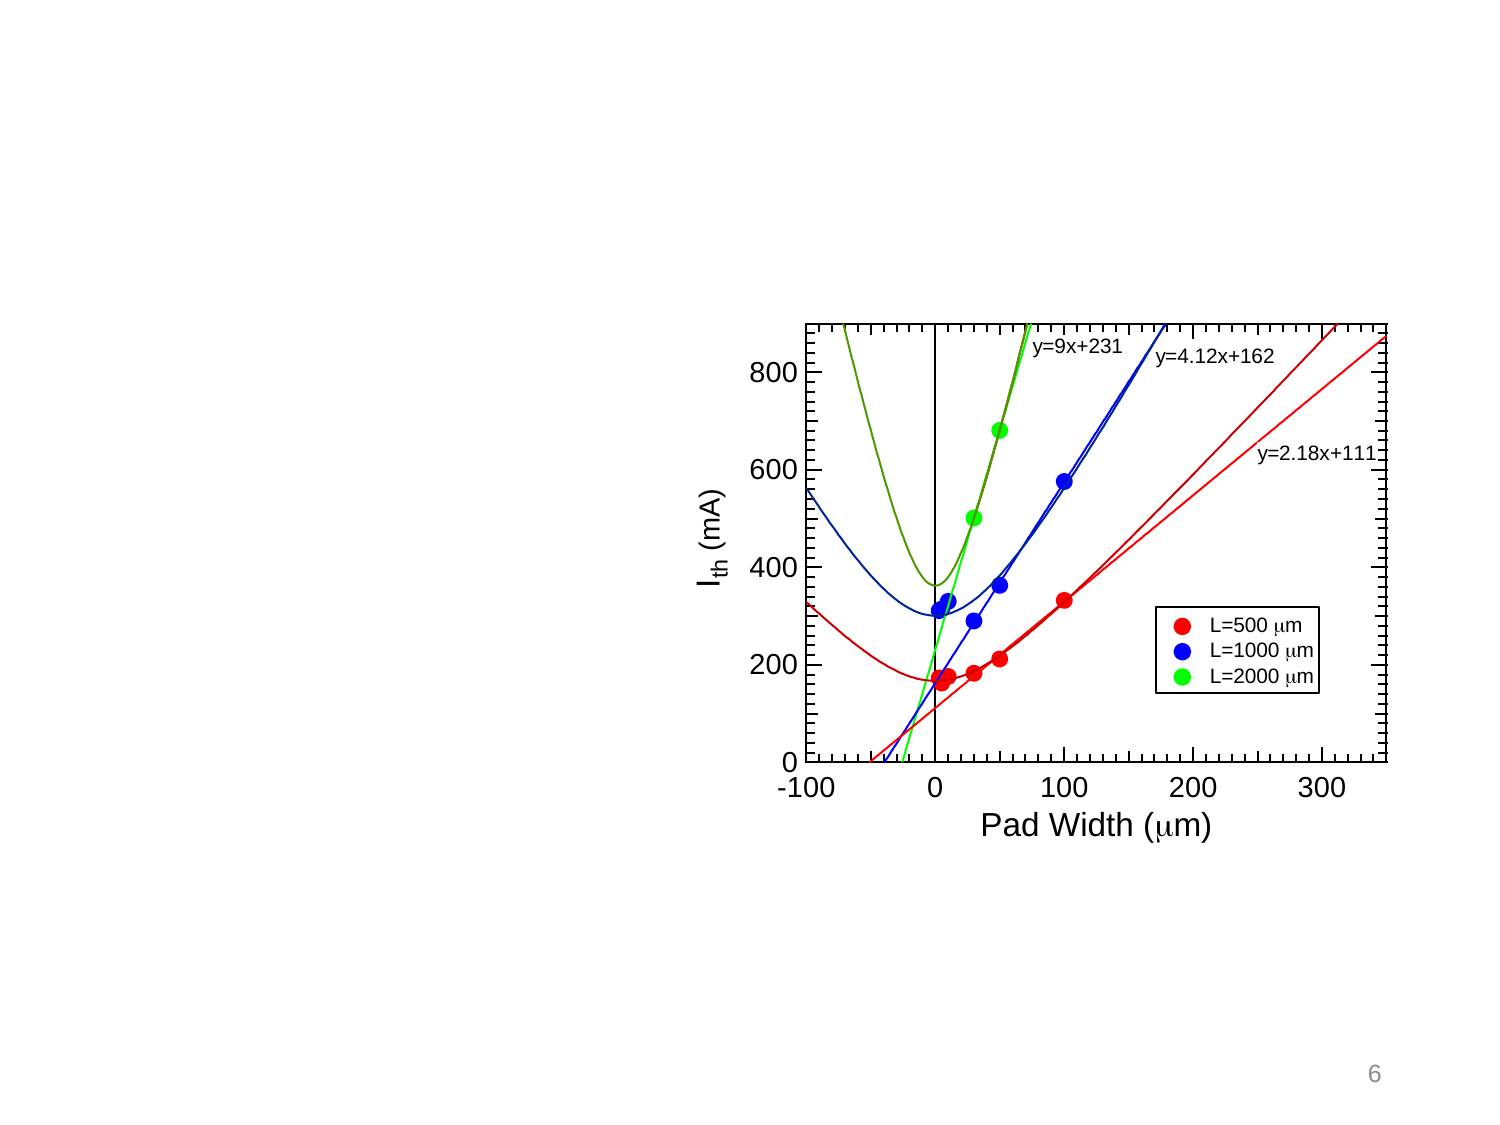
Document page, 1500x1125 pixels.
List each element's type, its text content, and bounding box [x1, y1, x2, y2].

picture [659, 290, 1460, 874]
slide_number 6 [1059, 1042, 1397, 1103]
